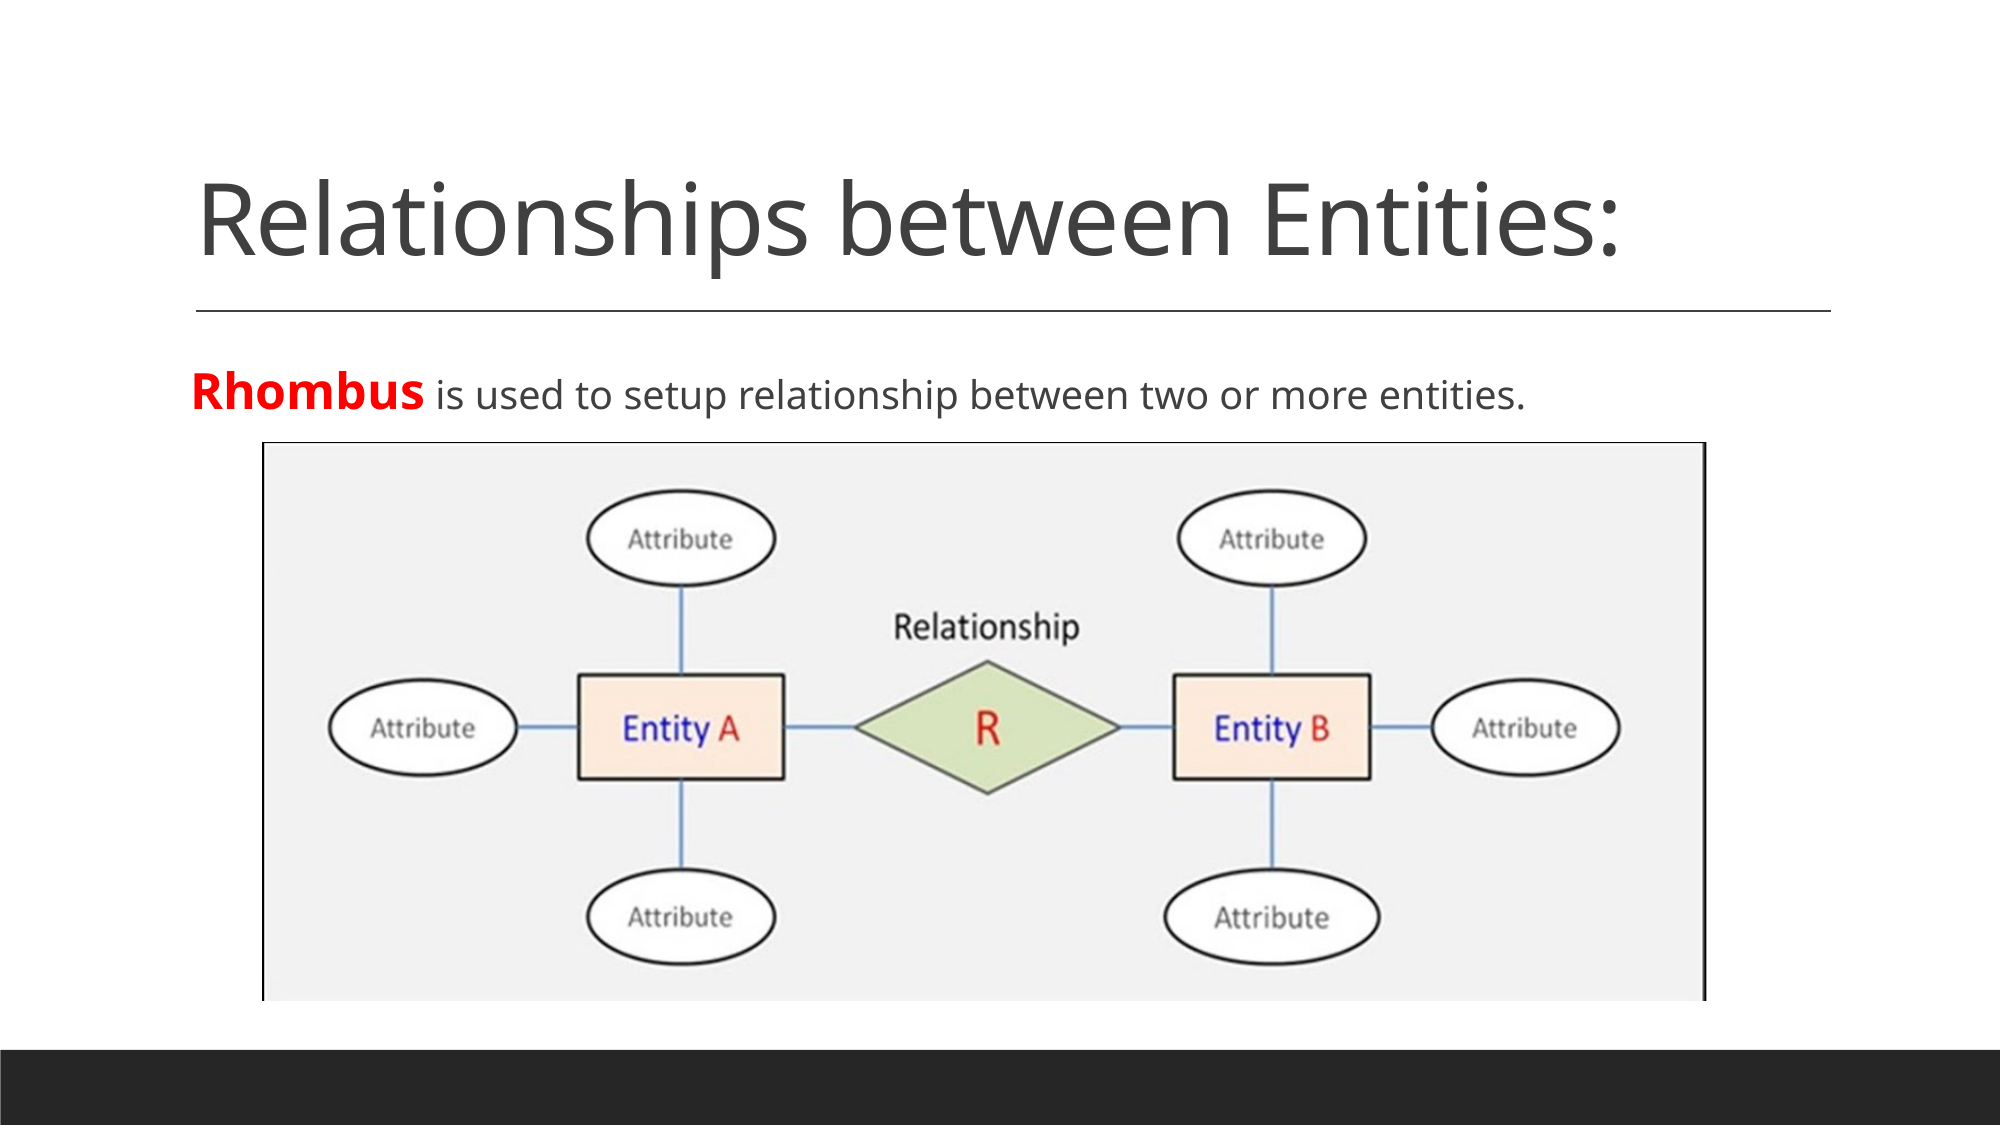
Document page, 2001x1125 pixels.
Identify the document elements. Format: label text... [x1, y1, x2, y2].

picture [261, 442, 1707, 1002]
title Relationships between Entities: [180, 47, 1830, 285]
list Rhombus is used to setup relationship between two or more entities. [180, 345, 1830, 963]
